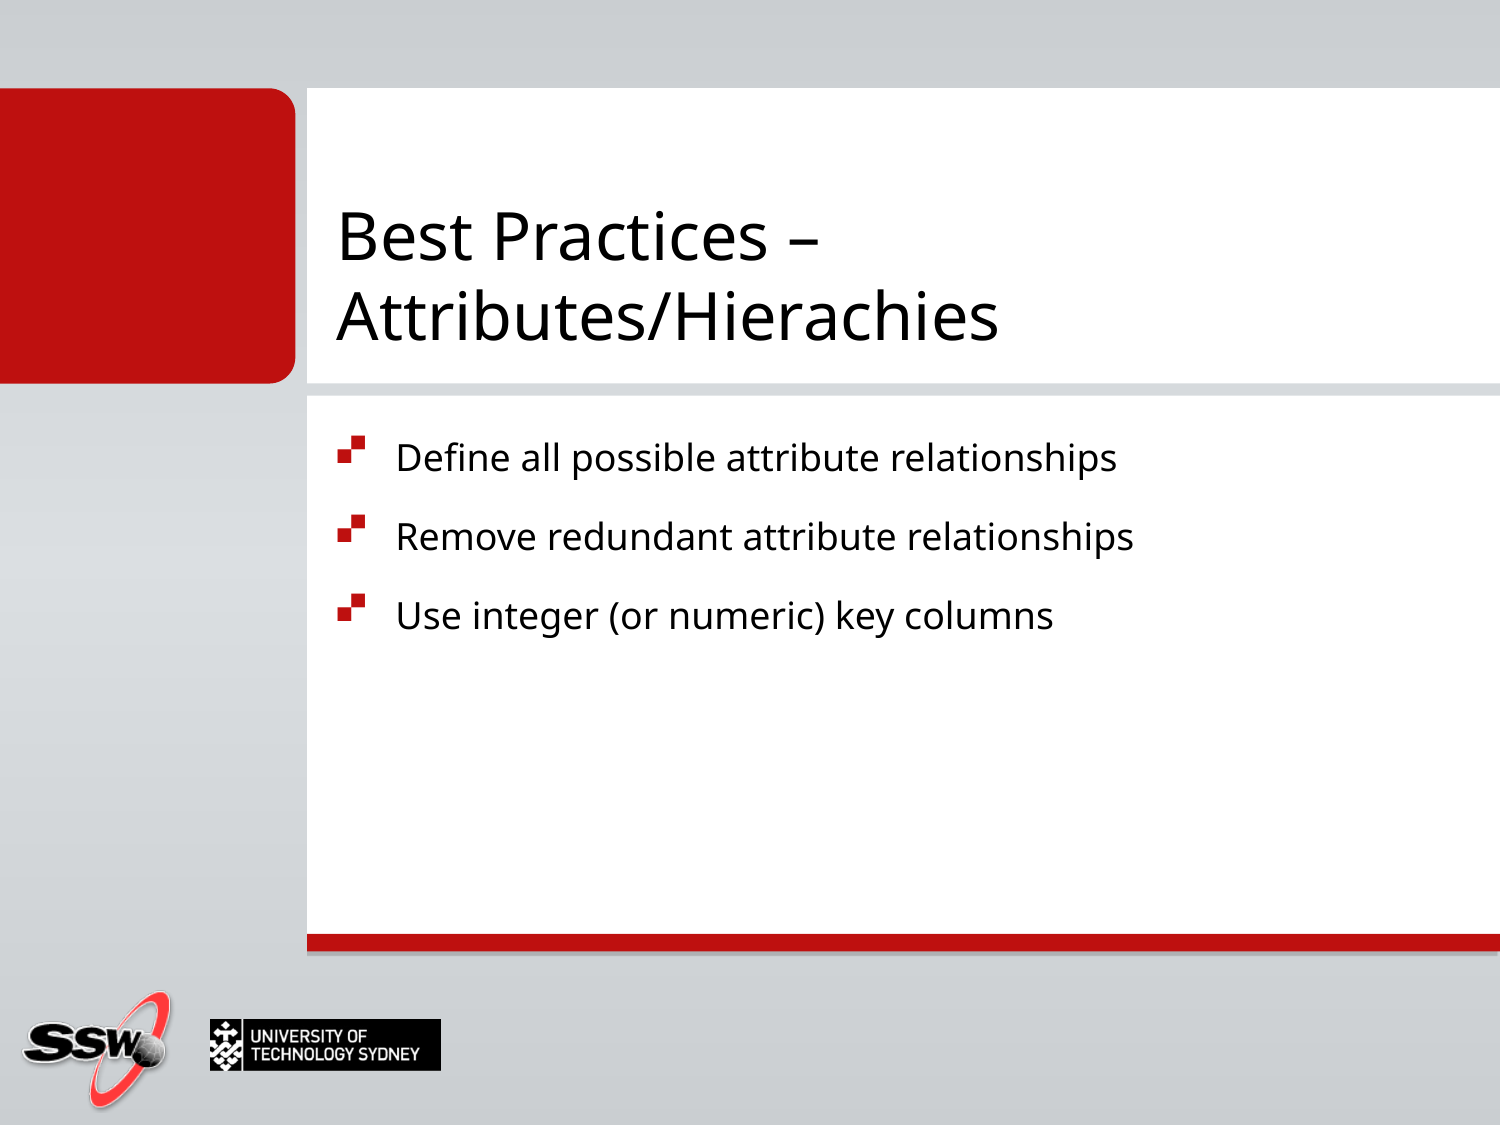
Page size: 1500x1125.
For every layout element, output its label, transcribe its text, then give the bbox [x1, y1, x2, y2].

picture [14, 986, 178, 1113]
list Define all possible attribute relationships Remove redundant attribute relationships Use integer (or numeric) key columns [306, 395, 1500, 934]
picture [210, 1019, 441, 1071]
title Best Practices – Attributes/Hierachies [306, 87, 1500, 384]
